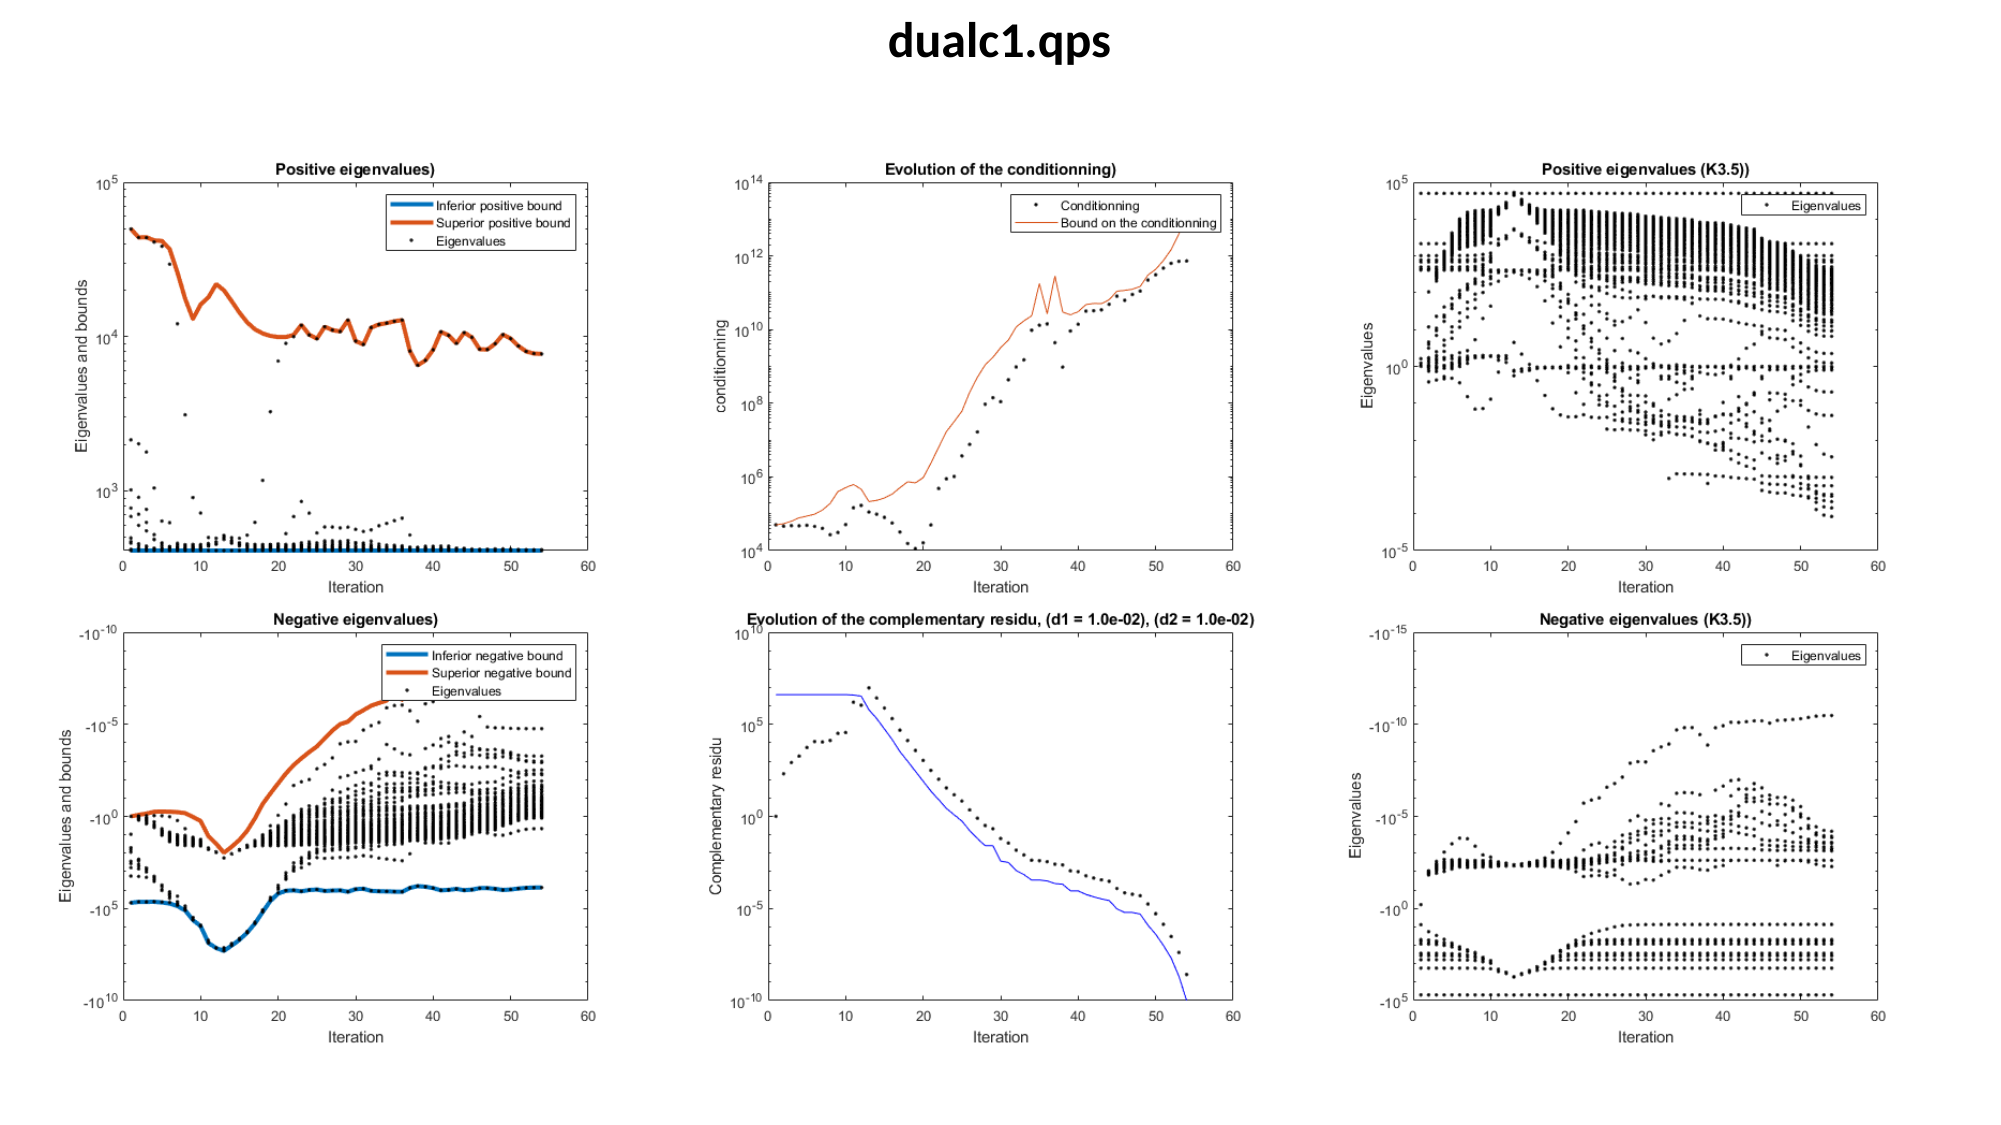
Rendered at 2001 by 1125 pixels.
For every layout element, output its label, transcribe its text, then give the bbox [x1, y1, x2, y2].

picture [1334, 149, 1935, 1050]
picture [689, 149, 1290, 1050]
picture [44, 149, 645, 1050]
text_box dualc1.qps [873, 0, 1127, 135]
